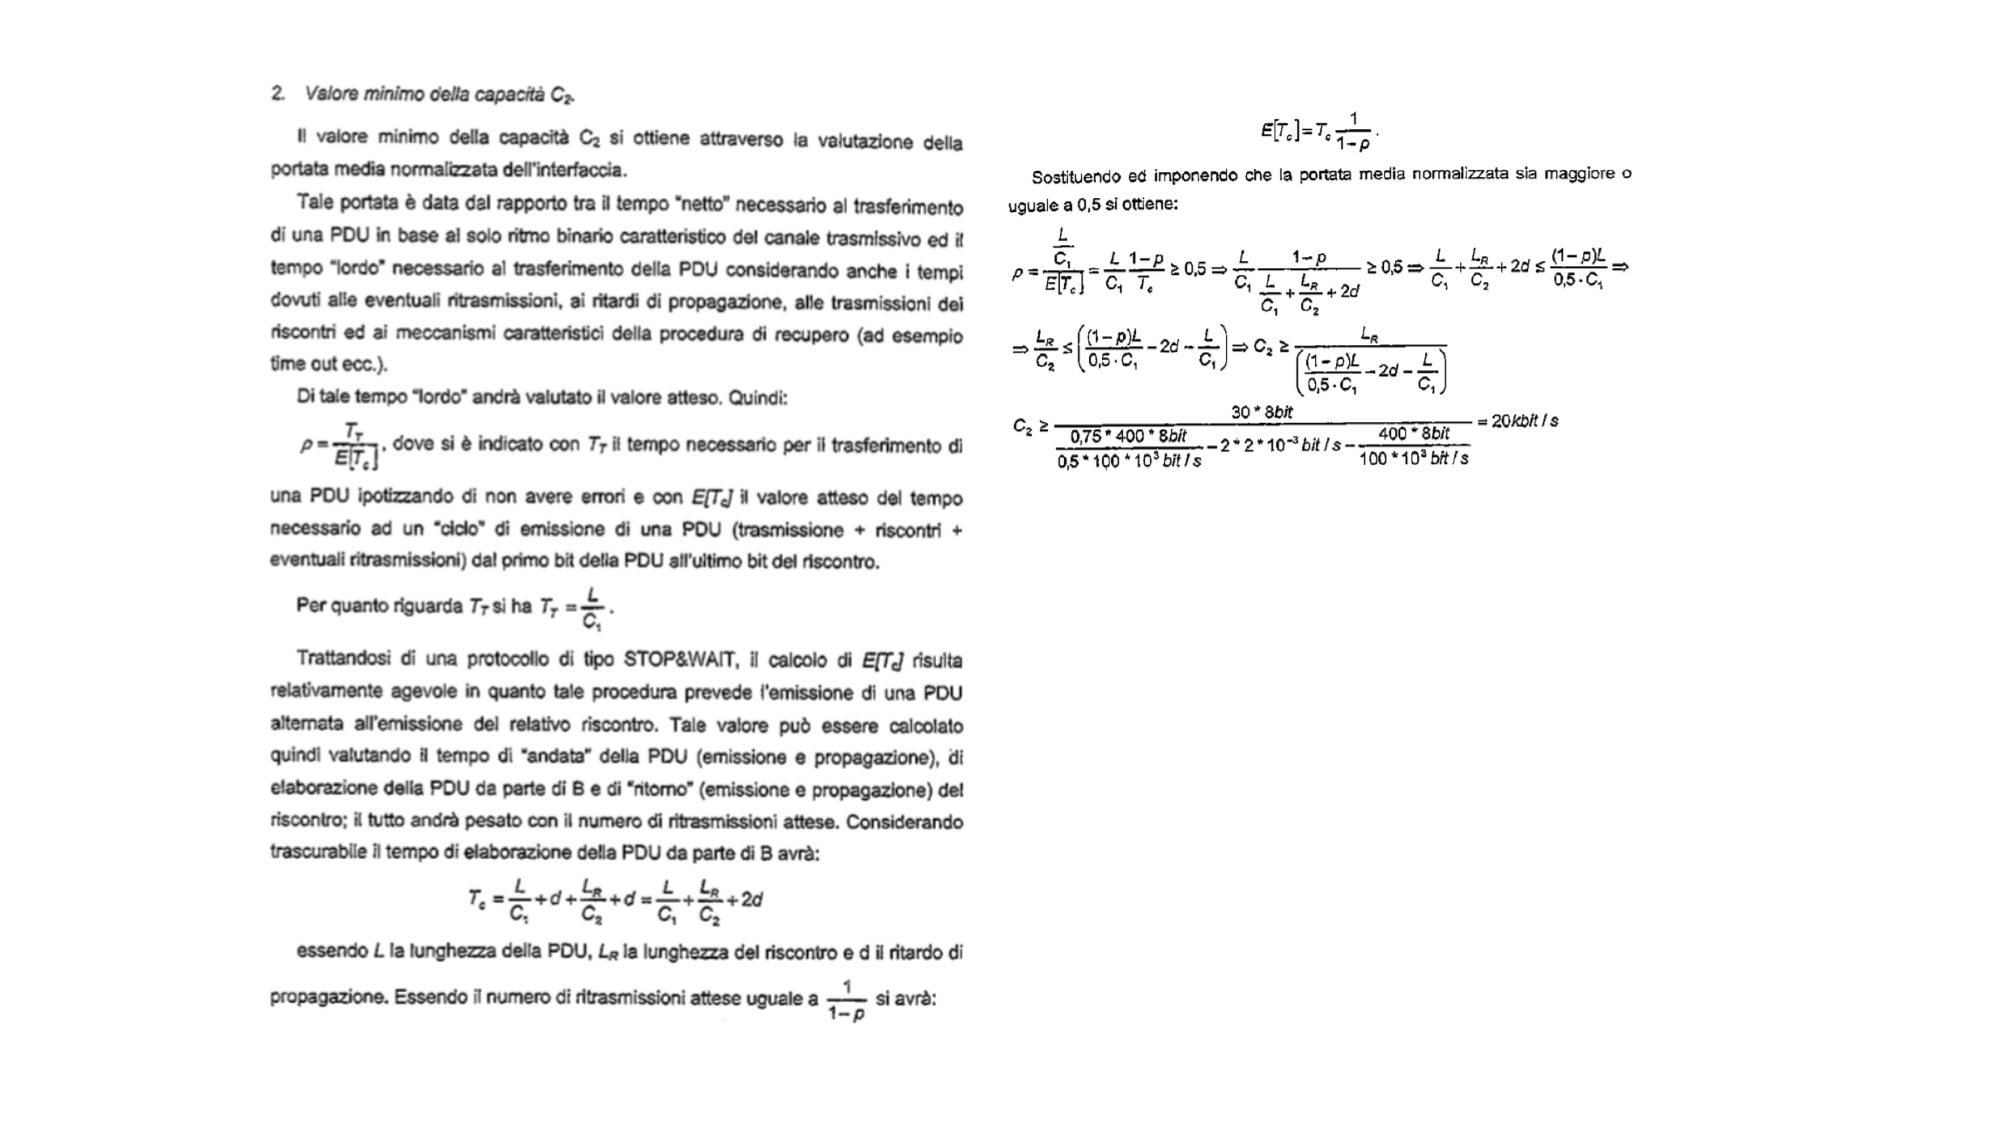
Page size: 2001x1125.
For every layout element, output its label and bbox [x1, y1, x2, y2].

picture [249, 74, 1639, 1051]
